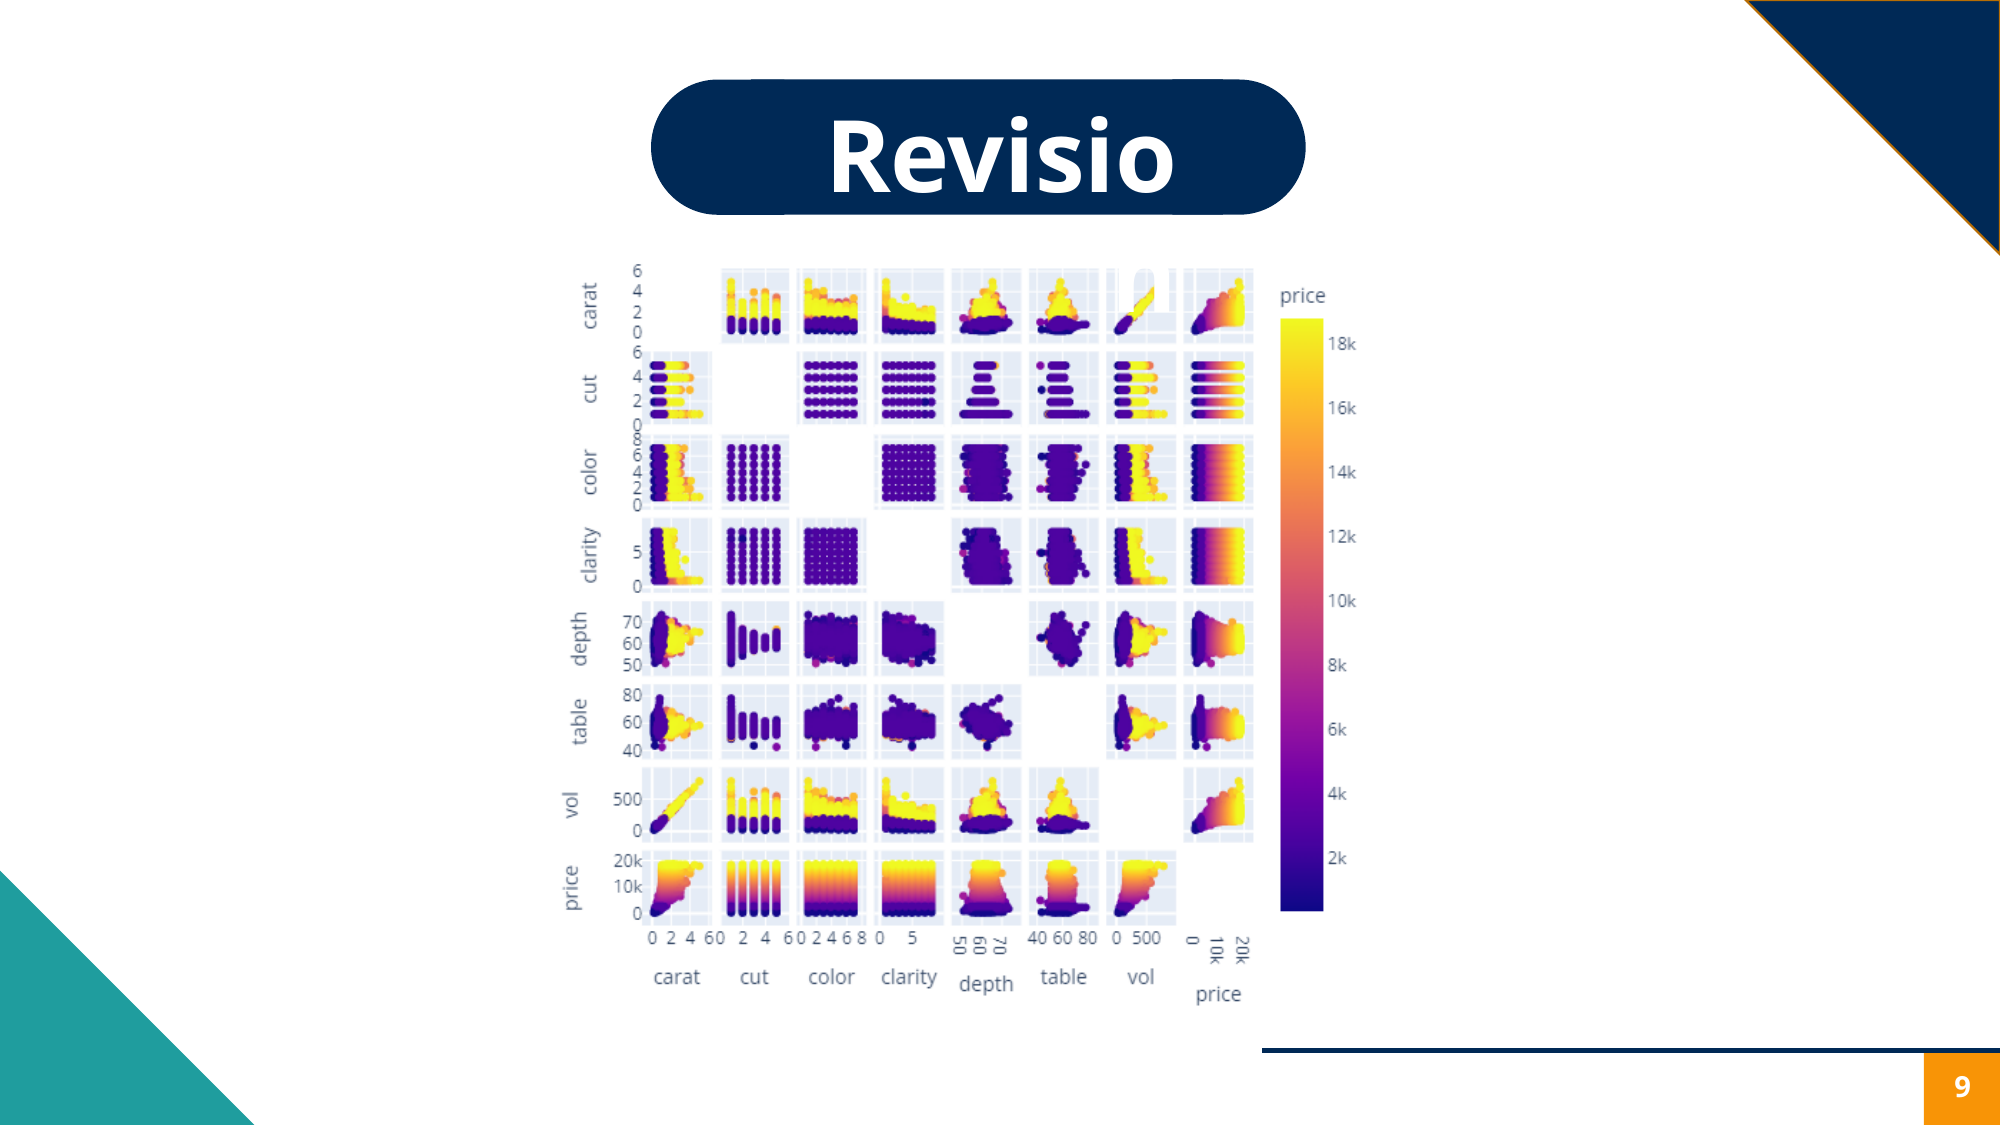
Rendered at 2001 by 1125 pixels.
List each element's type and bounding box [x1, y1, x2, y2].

text_box [1744, 0, 2000, 256]
picture [528, 183, 1385, 1040]
text_box [0, 869, 256, 1125]
text_box [650, 79, 1306, 222]
